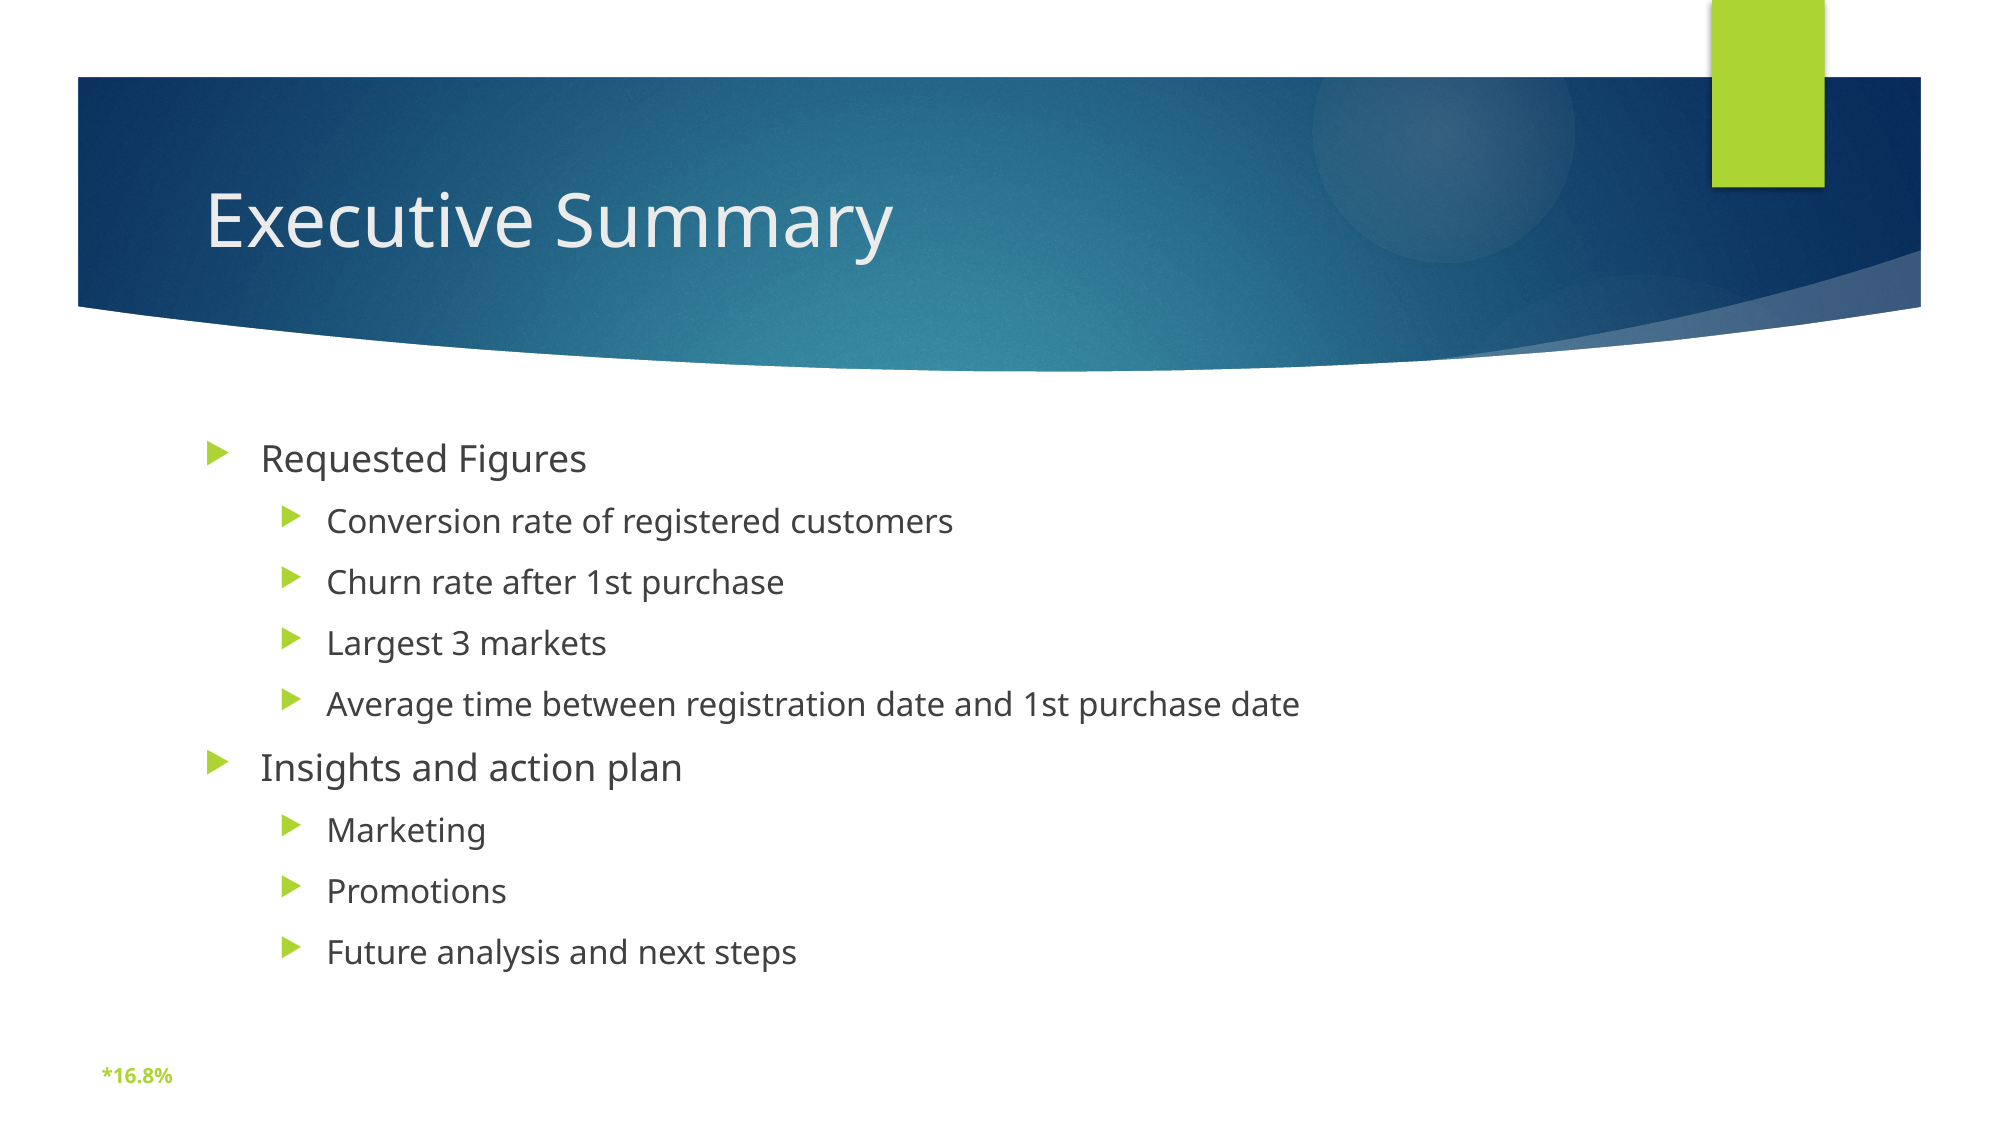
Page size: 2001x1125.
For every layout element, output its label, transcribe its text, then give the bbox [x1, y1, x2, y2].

title Executive Summary [189, 159, 1627, 276]
list Requested Figures Conversion rate of registered customers Churn rate after 1st purchase Largest 3 markets Average time between registration date and 1st purchase date Insights and action plan Marketing Promotions Future analysis and next steps [189, 427, 1627, 988]
footer *16.8% [86, 1048, 720, 1099]
